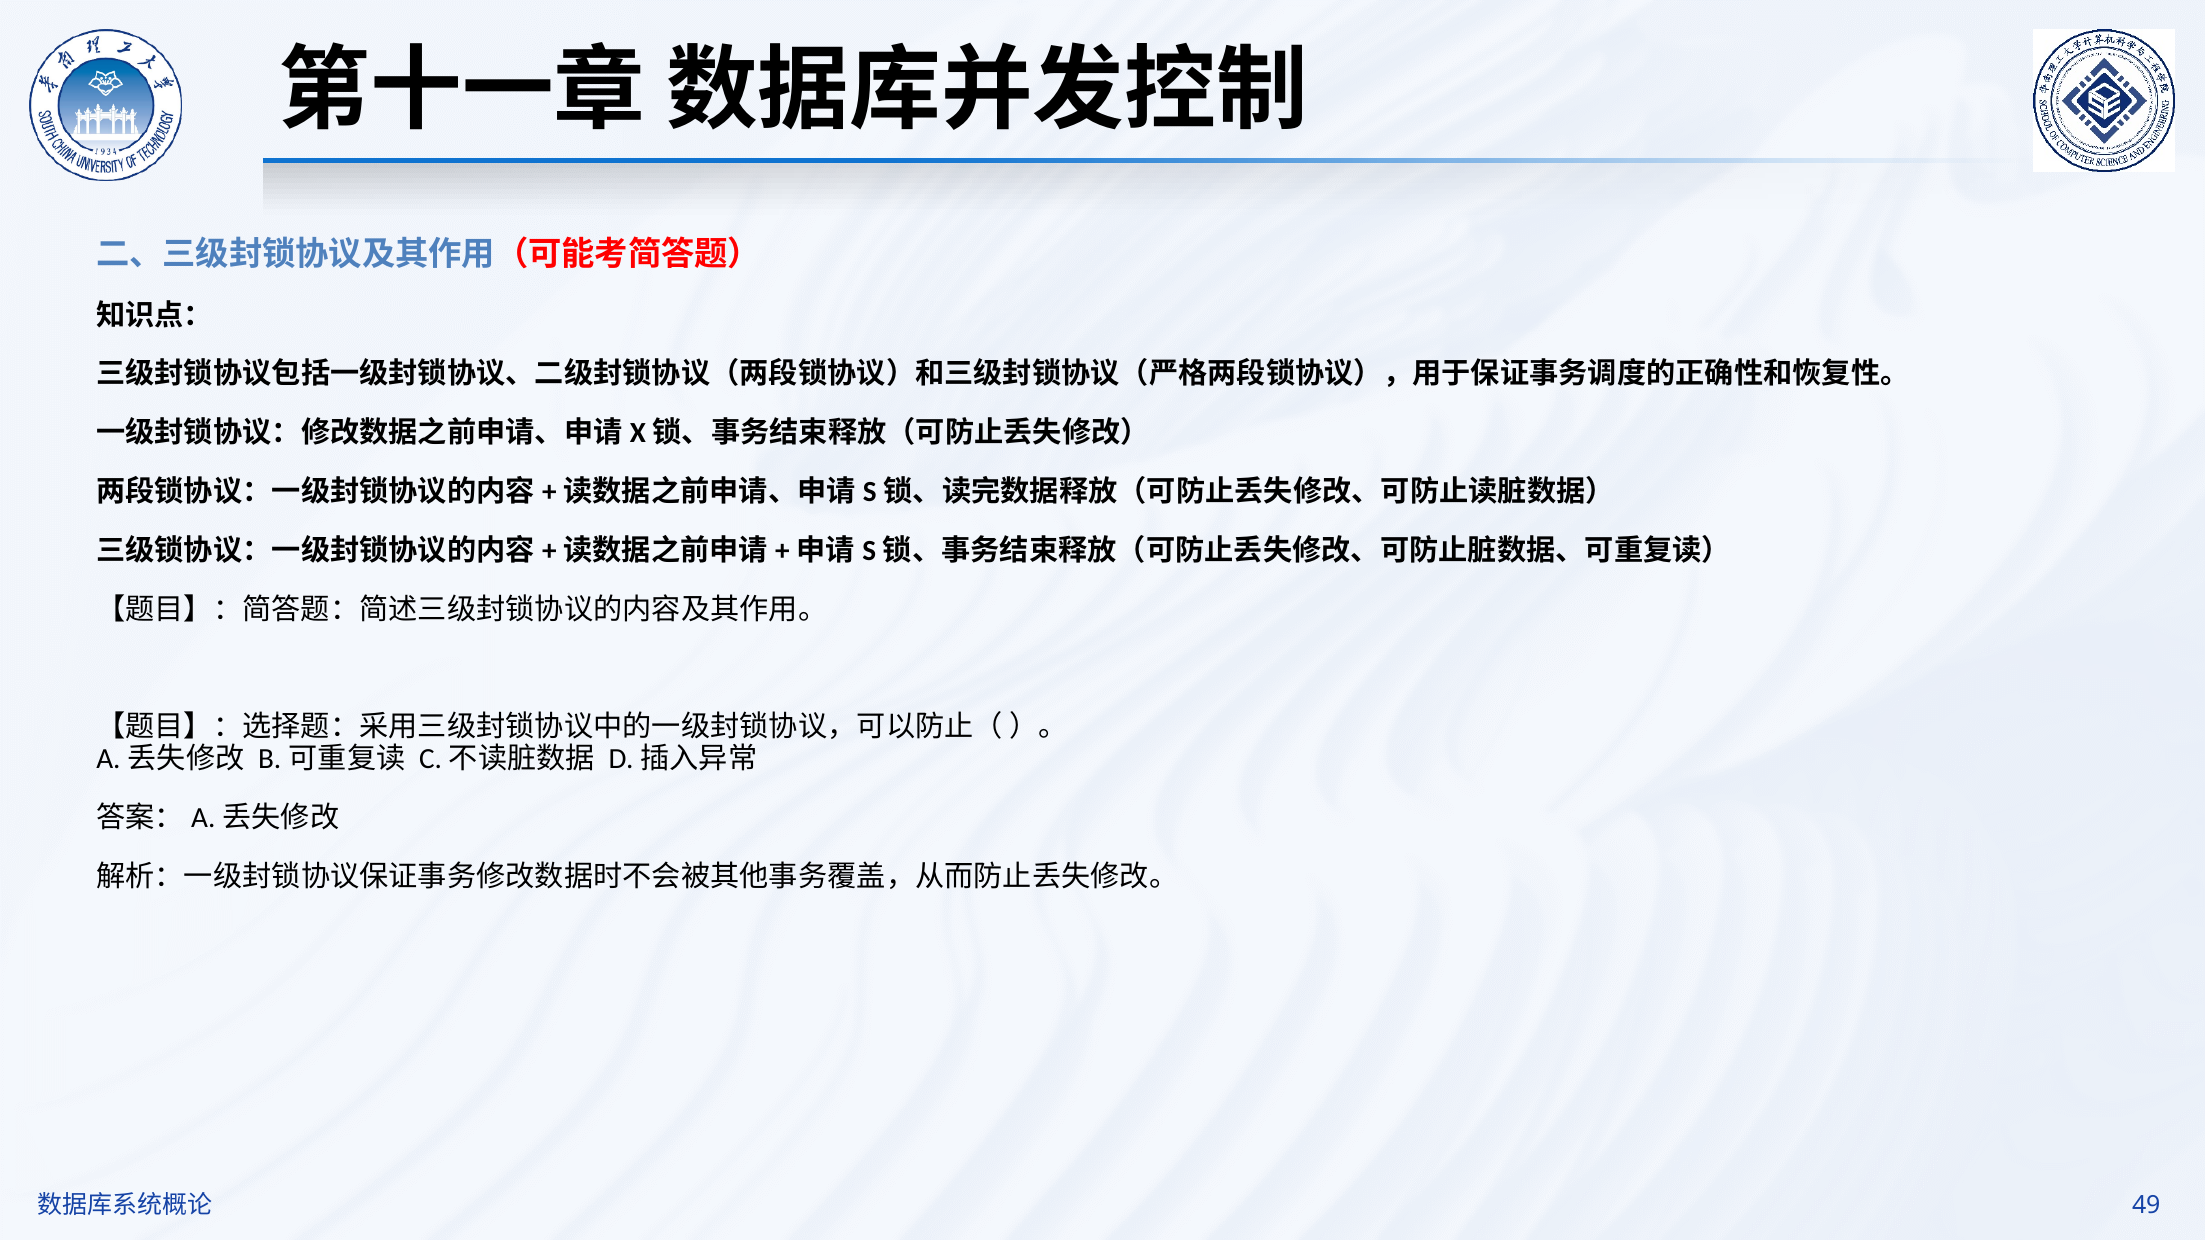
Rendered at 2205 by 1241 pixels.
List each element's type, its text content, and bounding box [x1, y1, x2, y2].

list 第十一章 数据库并发控制 [263, 35, 2036, 130]
picture [263, 29, 2175, 215]
list 二、三级封锁协议及其作用（可能考简答题） 知识点： 三级封锁协议包括一级封锁协议、二级封锁协议（两段锁协议）和三级封锁协议（严格两段锁协议），用于保证事务调度的正确性和恢复性。 一级封锁协议：修改数据之前申请、申请X锁、事务结束释放（可防止丢失修改） 两段锁协议：一级封锁协议的内容+读数据之前申请、申请S锁、读完数据释放（可防止丢失修改、可防止读脏数据） 三级锁协议：一级封锁协议的内容+读数据之前申请+申请S锁、事务结束释放（可防止丢失修改、可防止脏数据、可重复读） 【题目】：简答题：简述三级封锁协议的内容及其作用。 【题目】：选择题：采用三级封锁协议中的一级封锁协议，可以防止（ ）。 A.丢失修改 B.可重复读 C.不读脏数据 D.插入异常 答案：A.丢失修改 解析：一级封锁协议保证事务修改数据时不会被其他事务覆盖，从而防止丢失修改。 [81, 229, 2131, 1176]
picture [29, 29, 182, 181]
